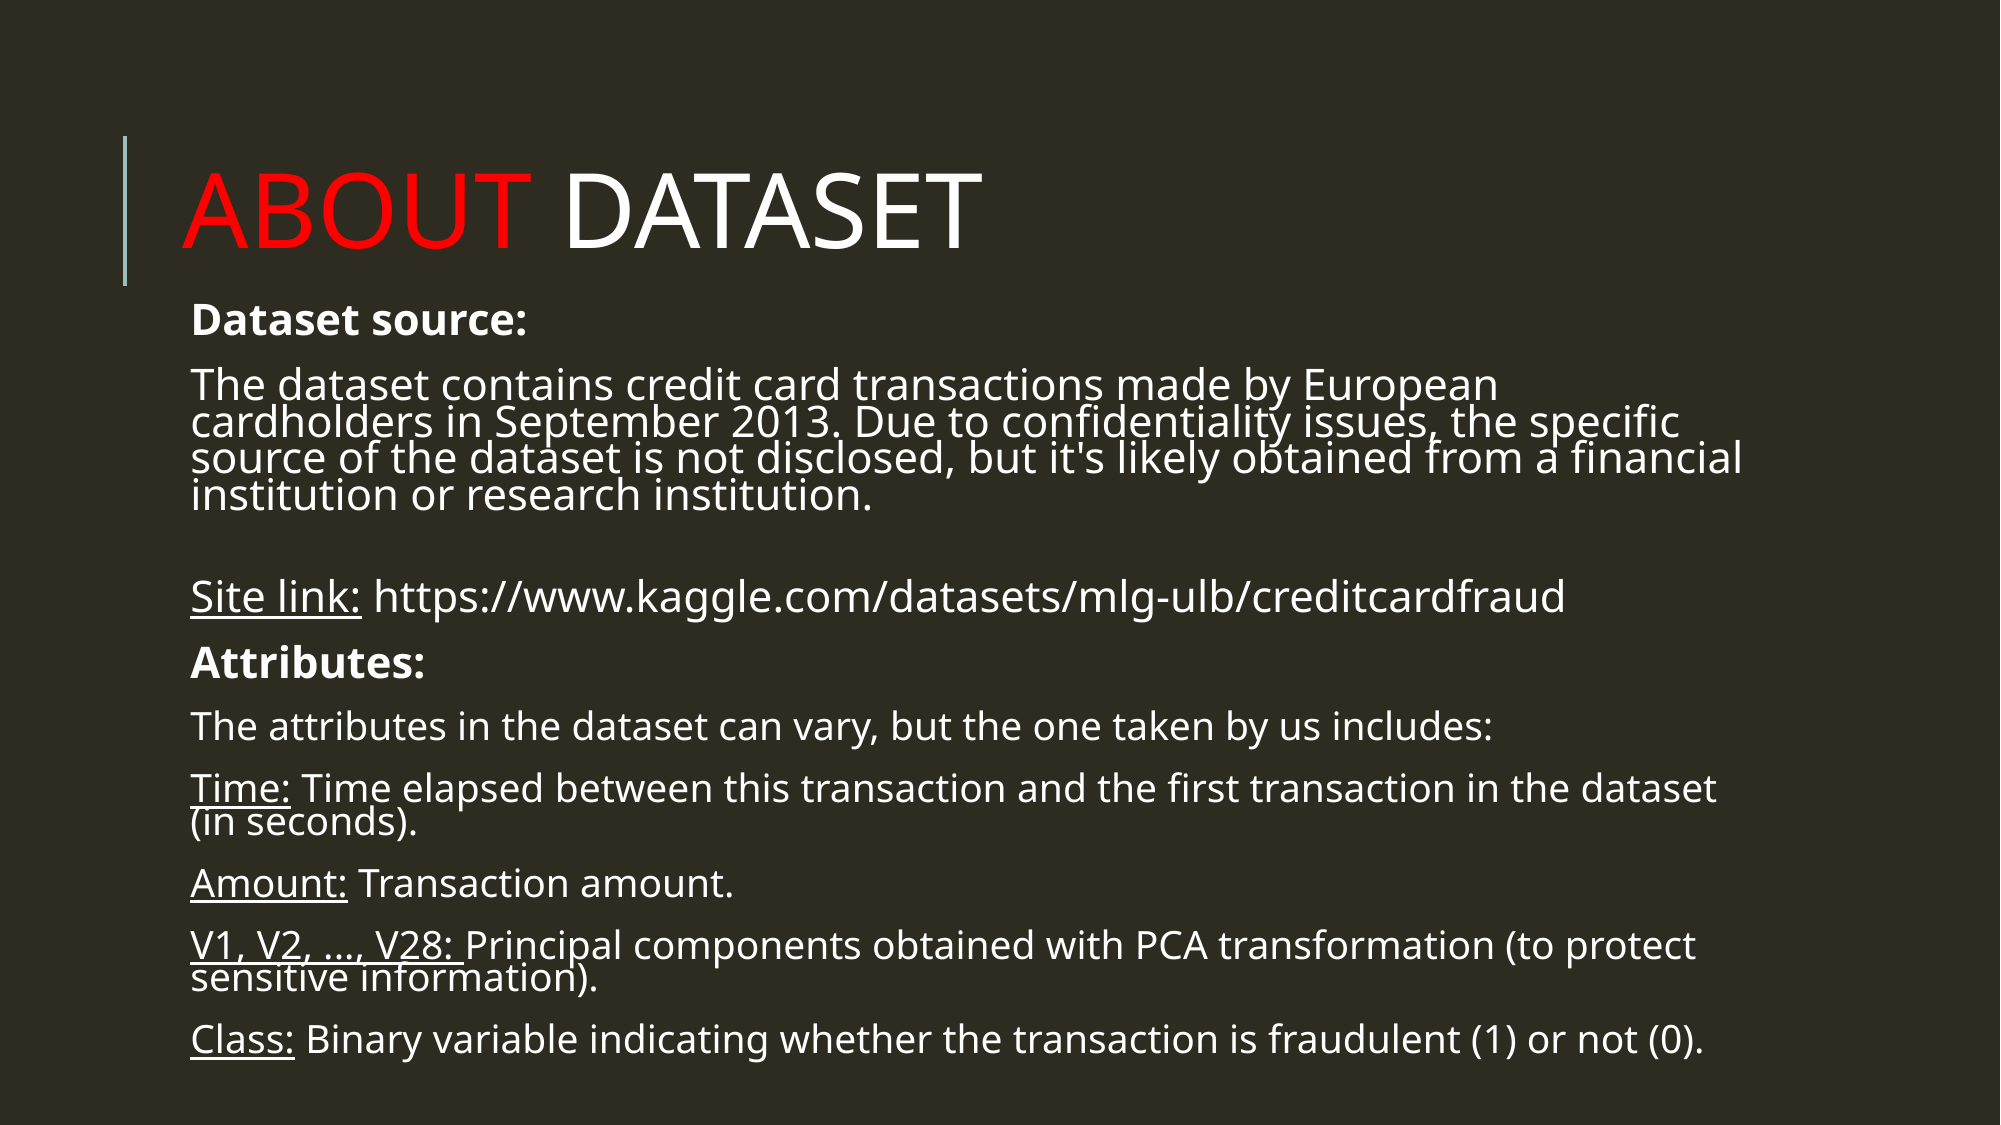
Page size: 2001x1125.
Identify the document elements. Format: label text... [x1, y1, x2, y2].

list Dataset source: The dataset contains credit card transactions made by European cardholders in September 2013. Due to confidentiality issues, the specific source of the dataset is not disclosed, but it's likely obtained from a financial institution or research institution. Site link: https://www.kaggle.com/datasets/mlg-ulb/creditcardfraud Attributes: The attributes in the dataset can vary, but the one taken by us includes: Time: Time elapsed between this transaction and the first transaction in the dataset (in seconds). Amount: Transaction amount. V1, V2, ..., V28: Principal components obtained with PCA transformation (to protect sensitive information). Class: Binary variable indicating whether the transaction is fraudulent (1) or not (0). [168, 298, 1763, 1071]
title ABOUT DATASET [168, 96, 1763, 298]
